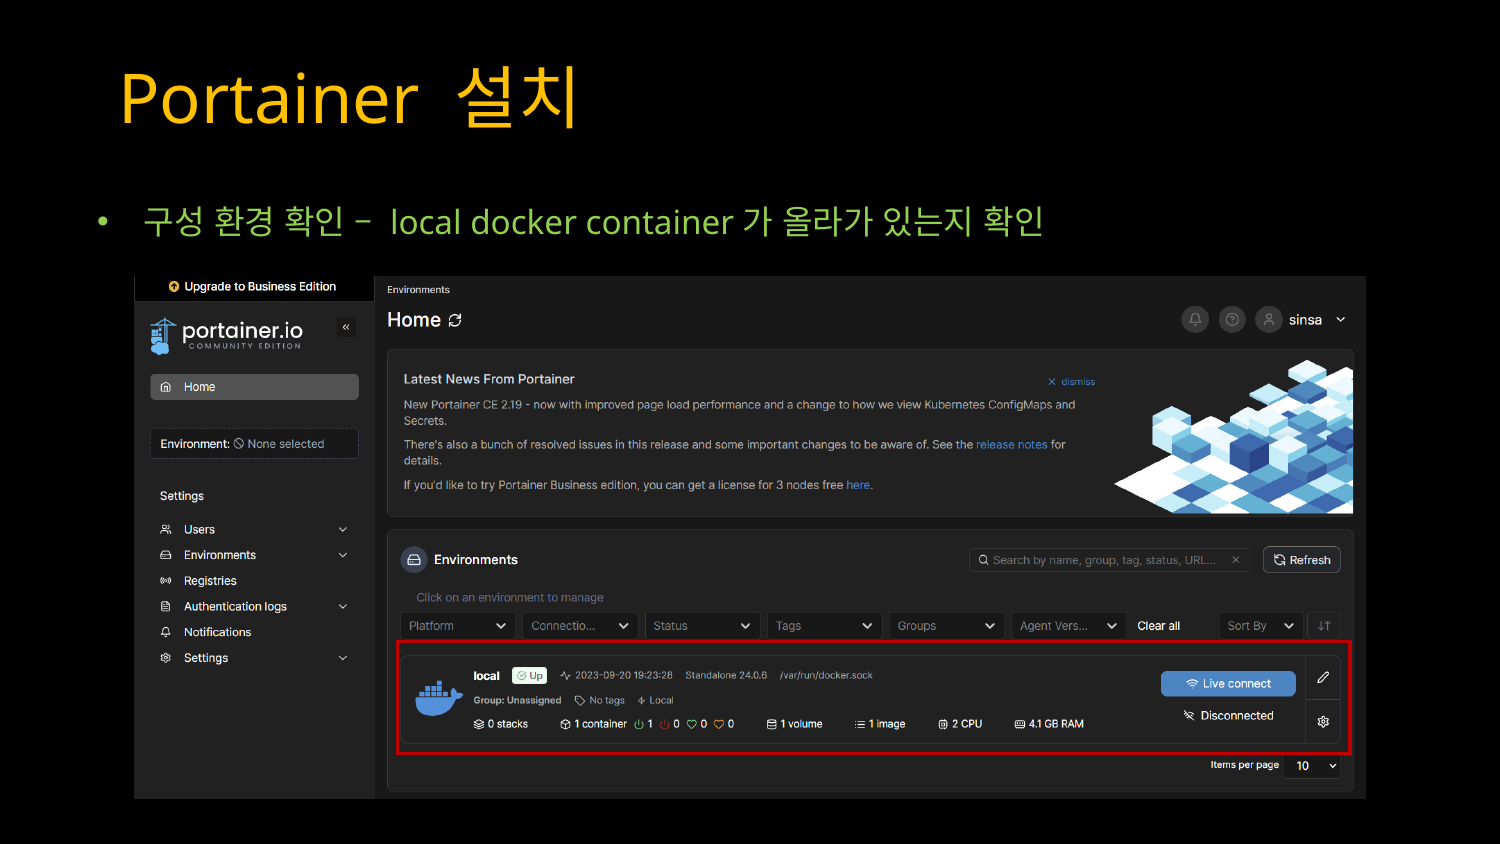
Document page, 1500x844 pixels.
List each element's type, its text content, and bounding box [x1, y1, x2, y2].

picture [134, 276, 1366, 799]
text_box 구성 환경 확인 – local docker container가 올라가 있는지 확인 [82, 194, 1466, 289]
title Portainer 설치 [103, 44, 1397, 159]
